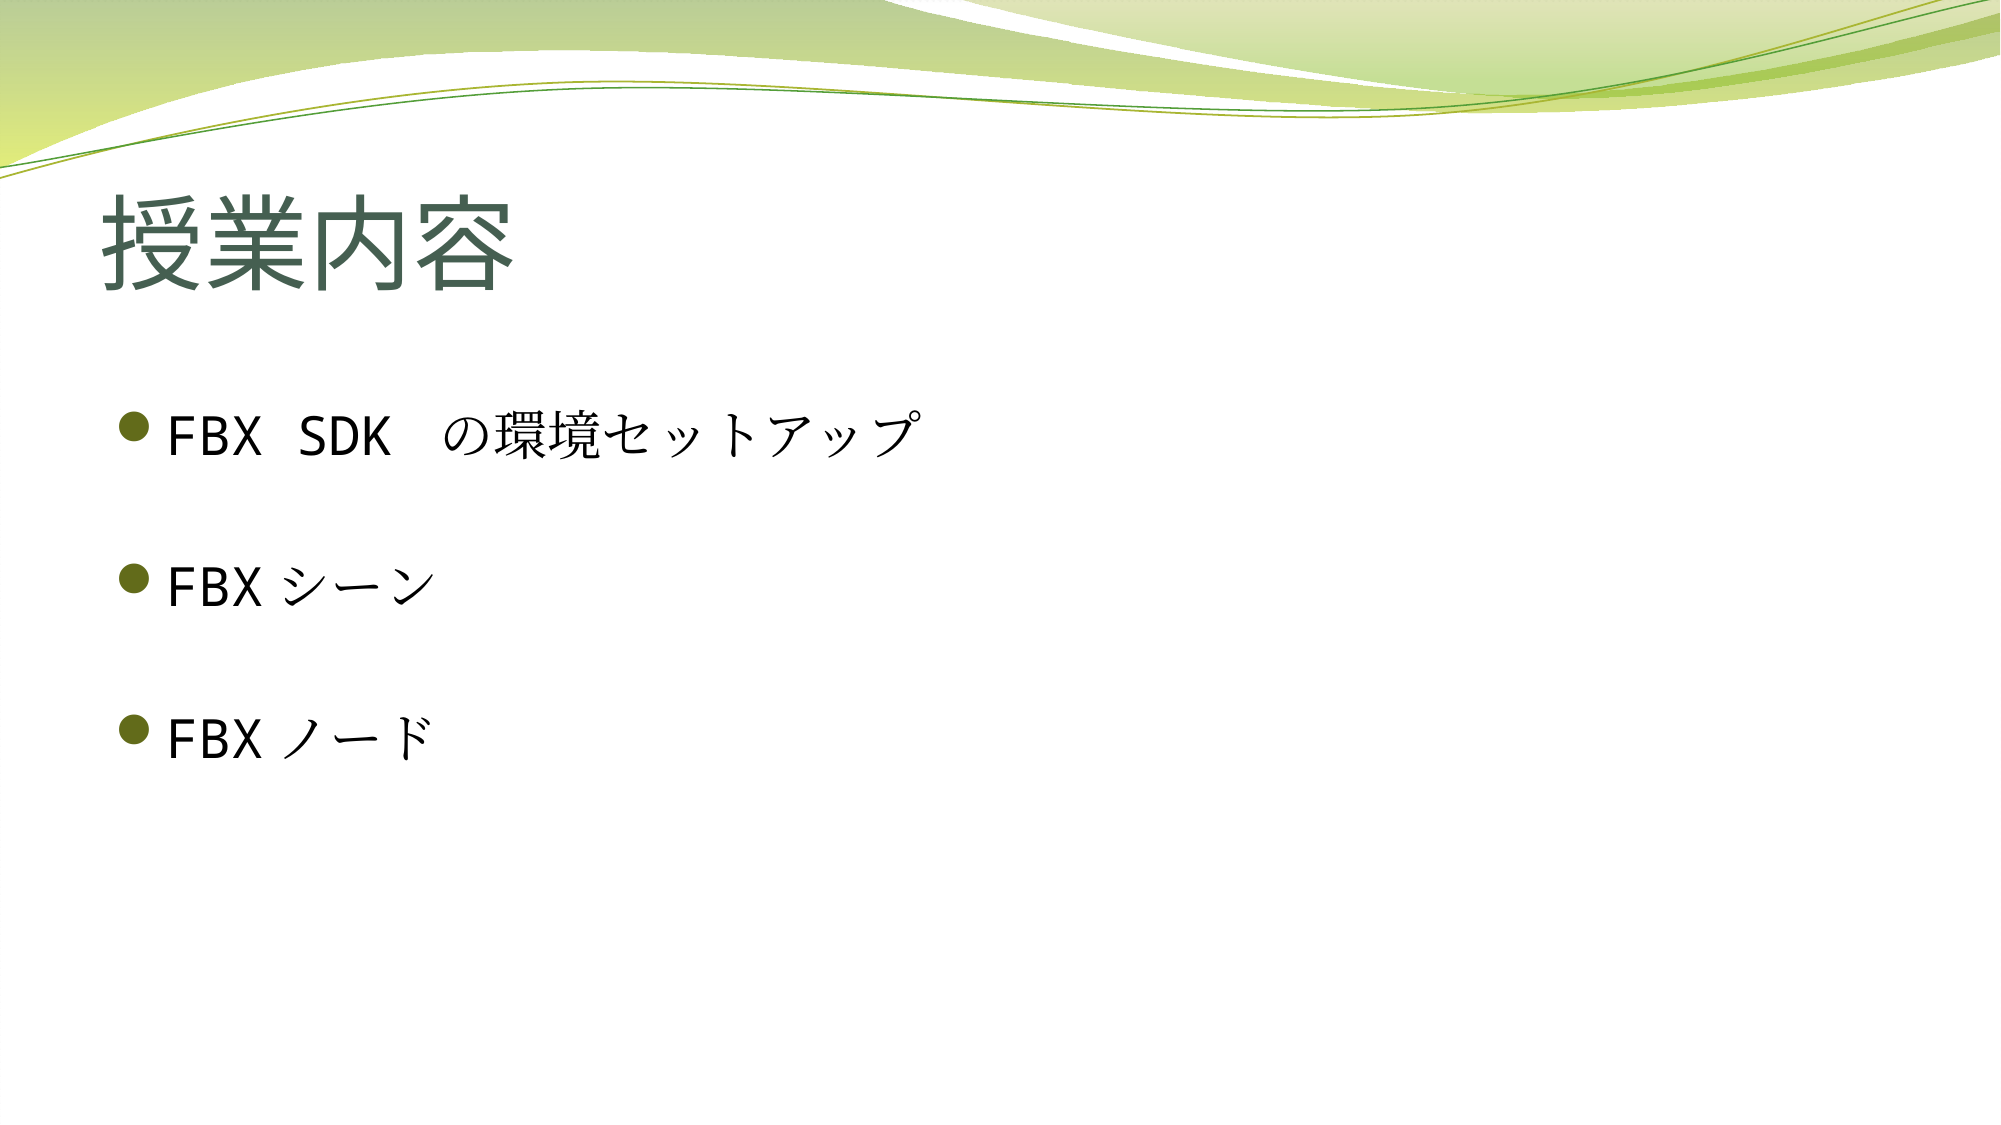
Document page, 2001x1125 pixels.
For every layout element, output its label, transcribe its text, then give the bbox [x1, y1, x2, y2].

list FBX SDK の環境セットアップ FBXシーン FBXノード [99, 317, 1900, 1030]
title 授業内容 [99, 115, 1900, 303]
